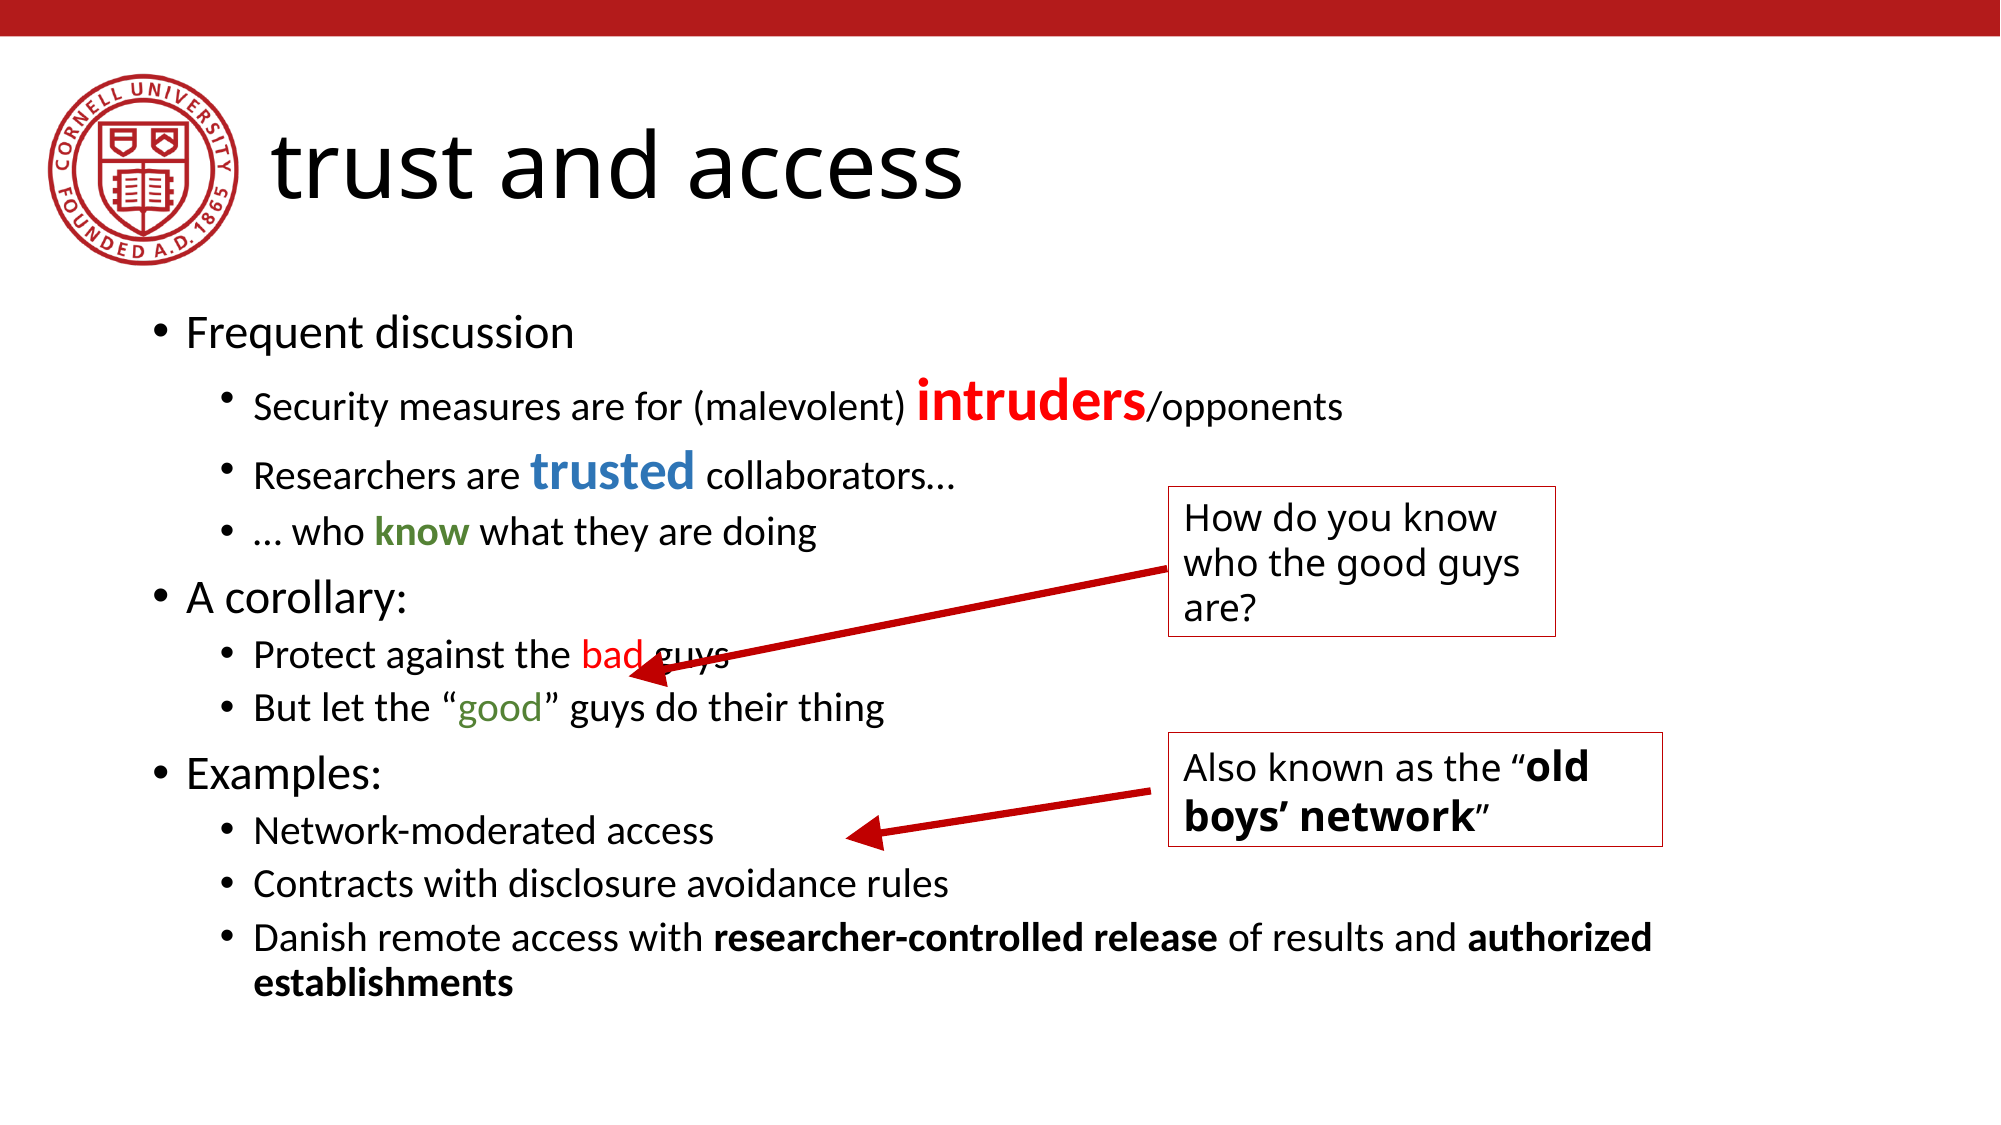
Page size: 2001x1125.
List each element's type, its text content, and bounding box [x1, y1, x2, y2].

picture [39, 65, 255, 274]
list Frequent discussion Security measures are for (malevolent) intruders/opponents Researchers are trusted collaborators… … who know what they are doing A corollary: Protect against the bad guys But let the “good” guys do their thing Examples: Network-moderated access Contracts with disclosure avoidance rules Danish remote access with researcher-controlled release of results and authorized establishments [137, 299, 1863, 1014]
title trust and access [255, 59, 1860, 278]
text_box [845, 732, 1663, 844]
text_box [628, 486, 1556, 677]
